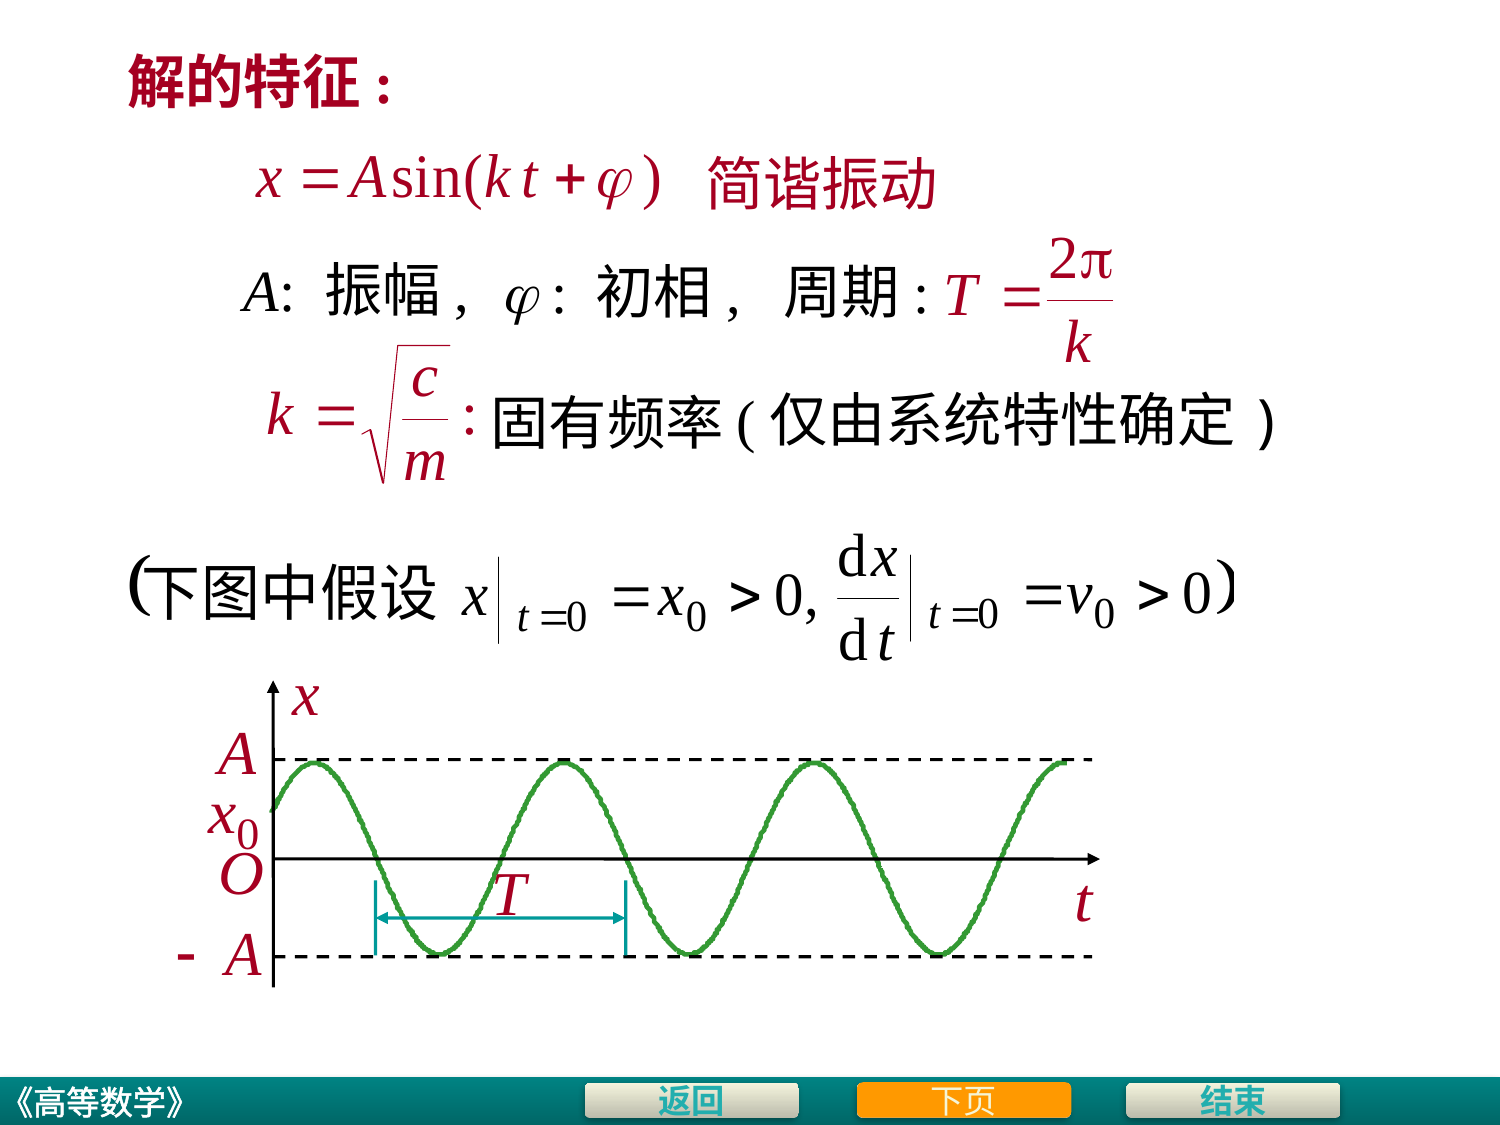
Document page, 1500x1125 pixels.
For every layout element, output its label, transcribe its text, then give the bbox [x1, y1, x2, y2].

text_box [943, 226, 1117, 367]
text_box A: 振幅, [229, 245, 499, 331]
text_box 周期: [768, 248, 938, 333]
text_box (仅由系统特性确定) [721, 375, 1300, 461]
text_box 简谐振动 [690, 139, 967, 225]
text_box 固有频率 [482, 378, 752, 464]
text_box 下页 [857, 1082, 1072, 1118]
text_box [202, 780, 212, 854]
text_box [124, 551, 822, 649]
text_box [249, 148, 665, 216]
title 解的特征: [112, 37, 400, 138]
text_box  : 初相, [486, 248, 756, 333]
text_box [172, 928, 212, 979]
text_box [263, 339, 477, 488]
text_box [375, 867, 626, 956]
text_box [217, 680, 1101, 988]
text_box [833, 524, 1234, 678]
